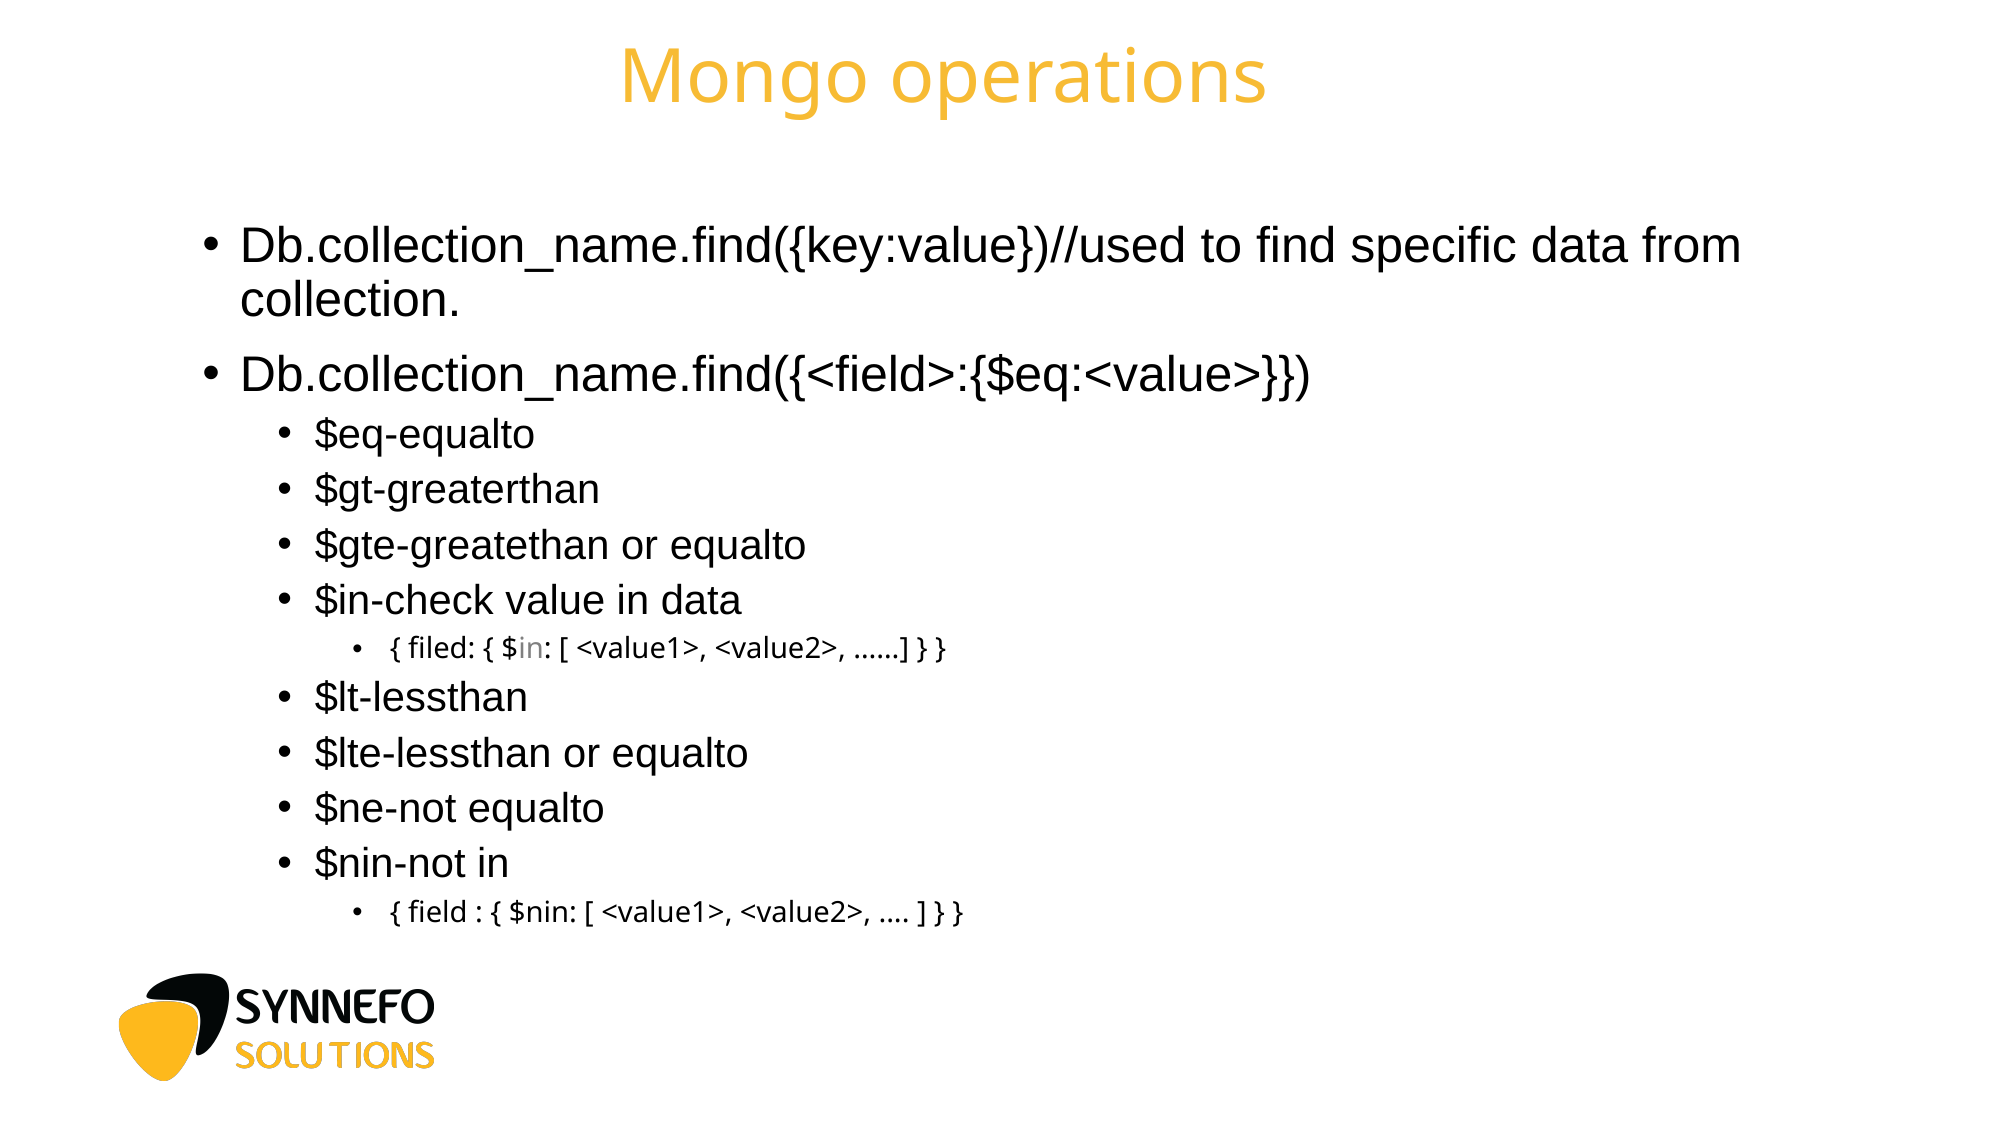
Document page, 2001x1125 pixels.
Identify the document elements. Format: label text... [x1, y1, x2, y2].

text_box Mongo operations [96, 17, 1792, 131]
picture [114, 966, 473, 1083]
text_box Db.collection_name.find({key:value})//used to find specific data from collection. Db.collection_name.find({<field>:{$eq:<value>}}) $eq-equalto $gt-greaterthan $gte-greatethan or equalto $in-check value in data { filed: { $in: [ <value1>, <value2>, ……] } } $lt-lessthan $lte-lessthan or equalto $ne-not equalto $nin-not in { field : { $nin: [ <value1>, <value2>, .... ] } } [187, 211, 1813, 897]
